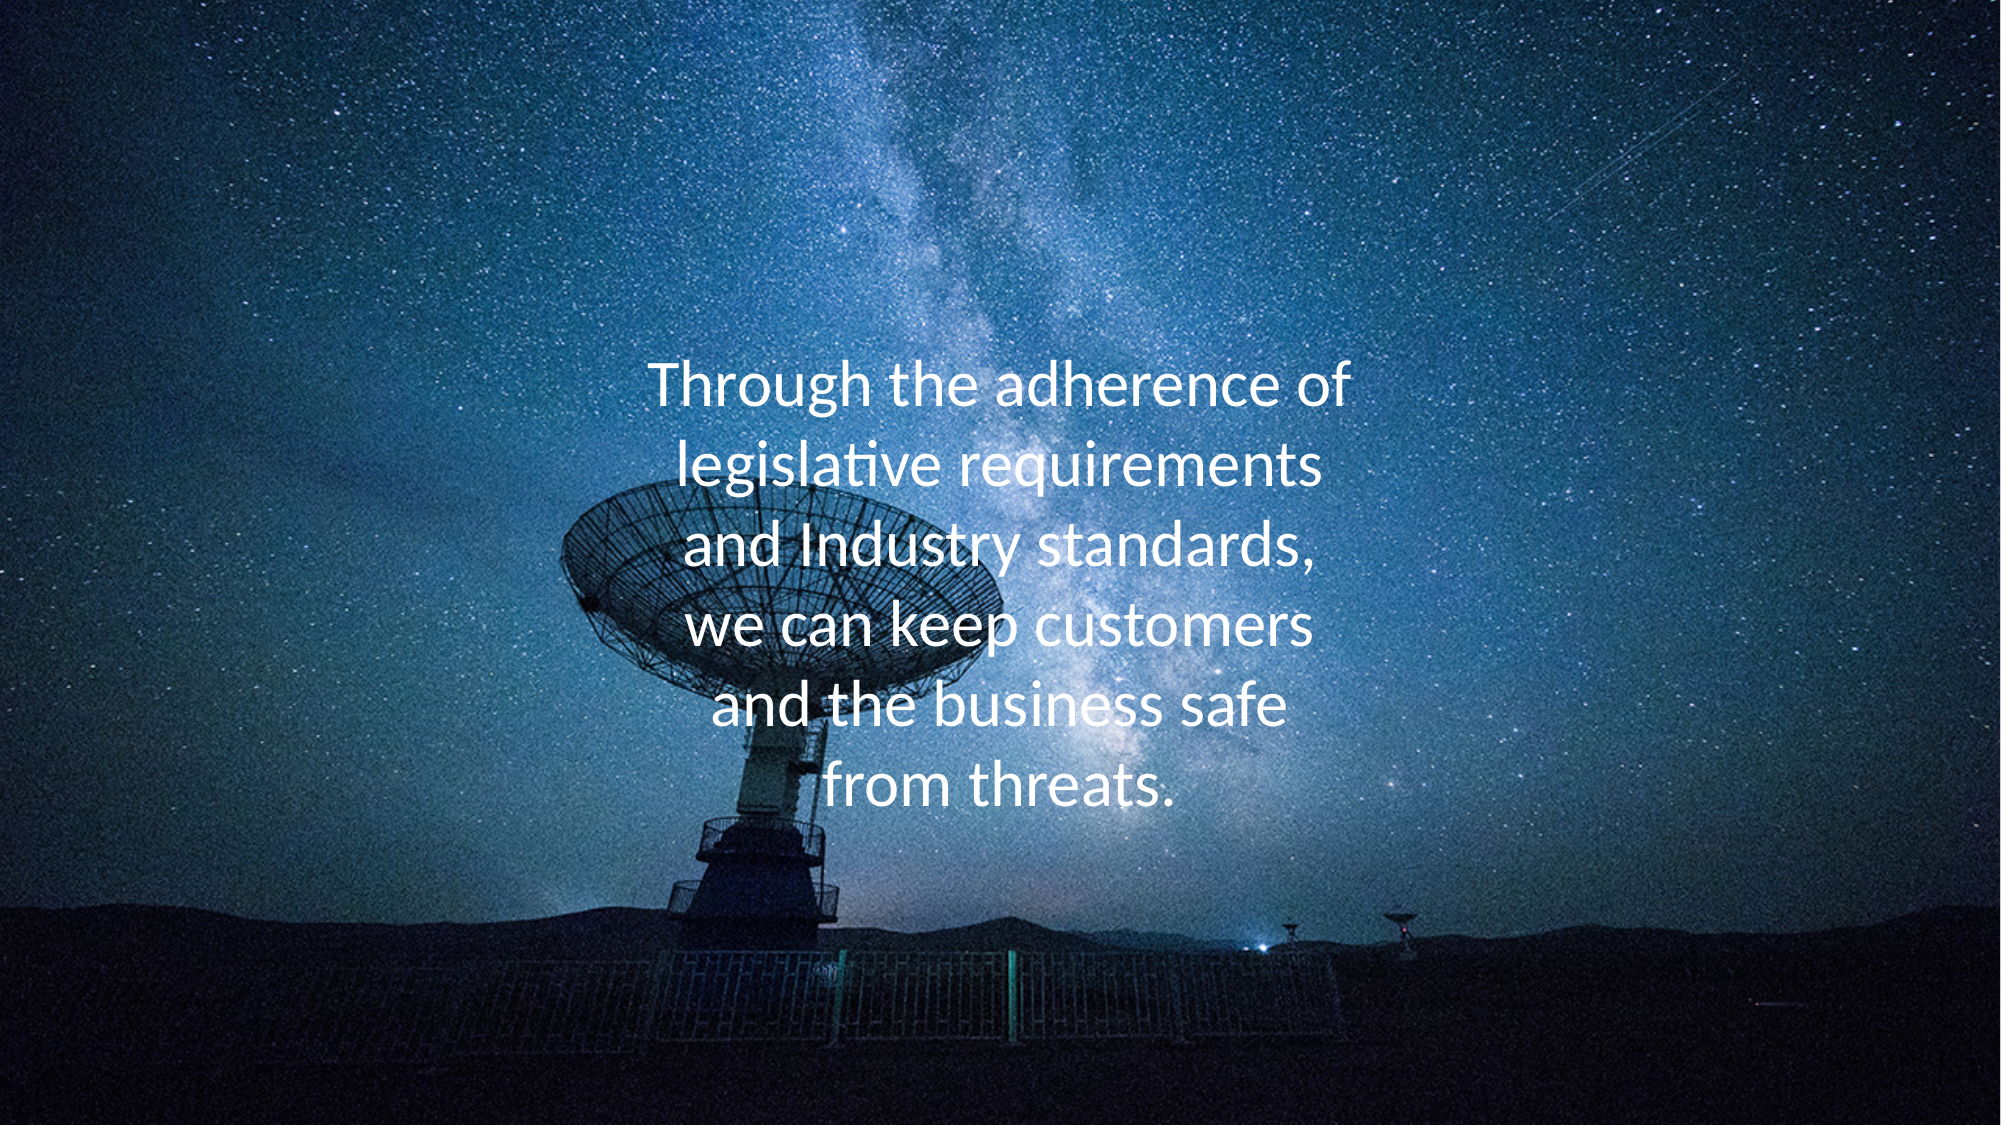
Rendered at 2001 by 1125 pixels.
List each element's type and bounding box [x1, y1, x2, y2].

list [0, 0, 2000, 1125]
